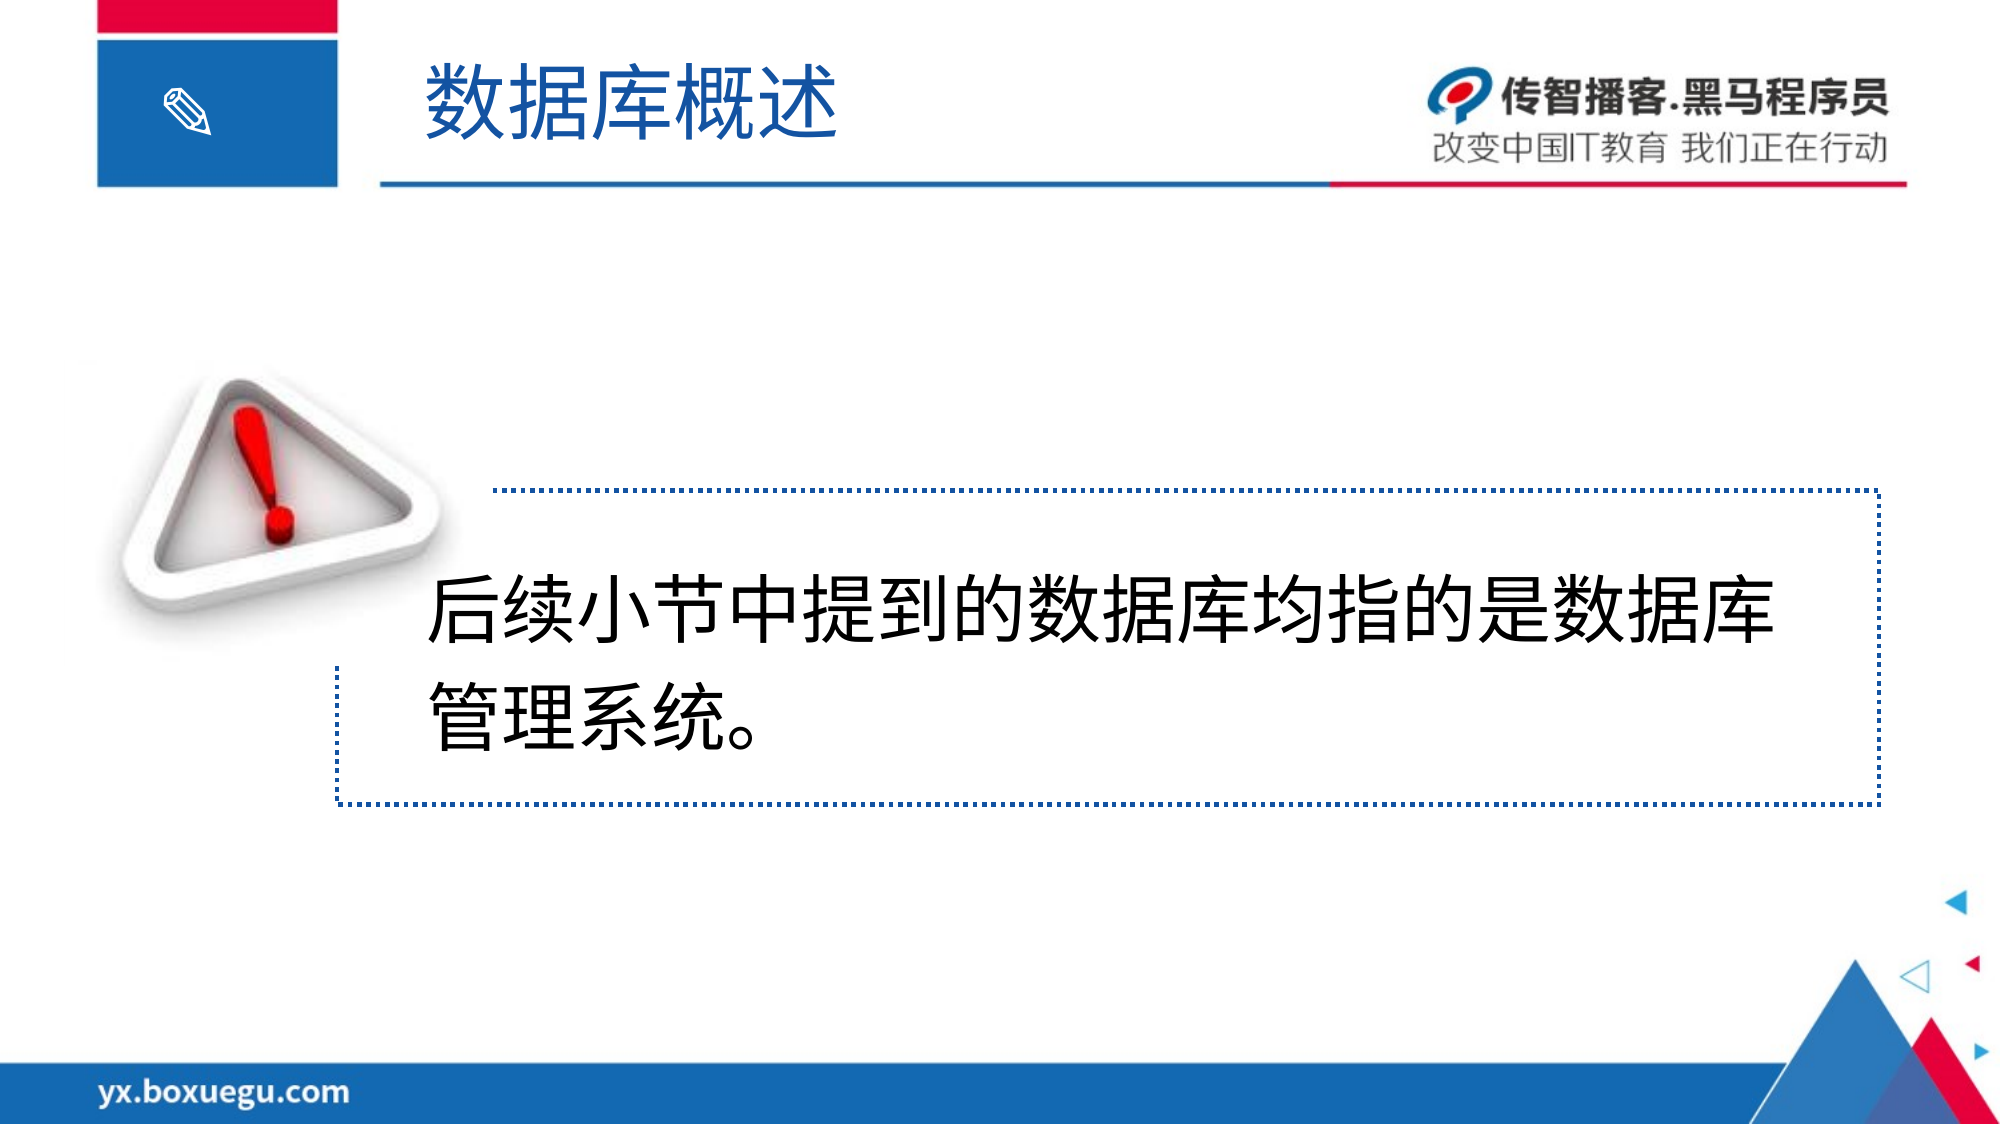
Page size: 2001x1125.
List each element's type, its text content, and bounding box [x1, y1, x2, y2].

picture [0, 0, 2000, 1124]
text_box 后续小节中提到的数据库均指的是数据库管理系统。 [411, 536, 1805, 768]
text_box 数据库概述 [409, 43, 1292, 158]
text_box [336, 489, 1880, 806]
